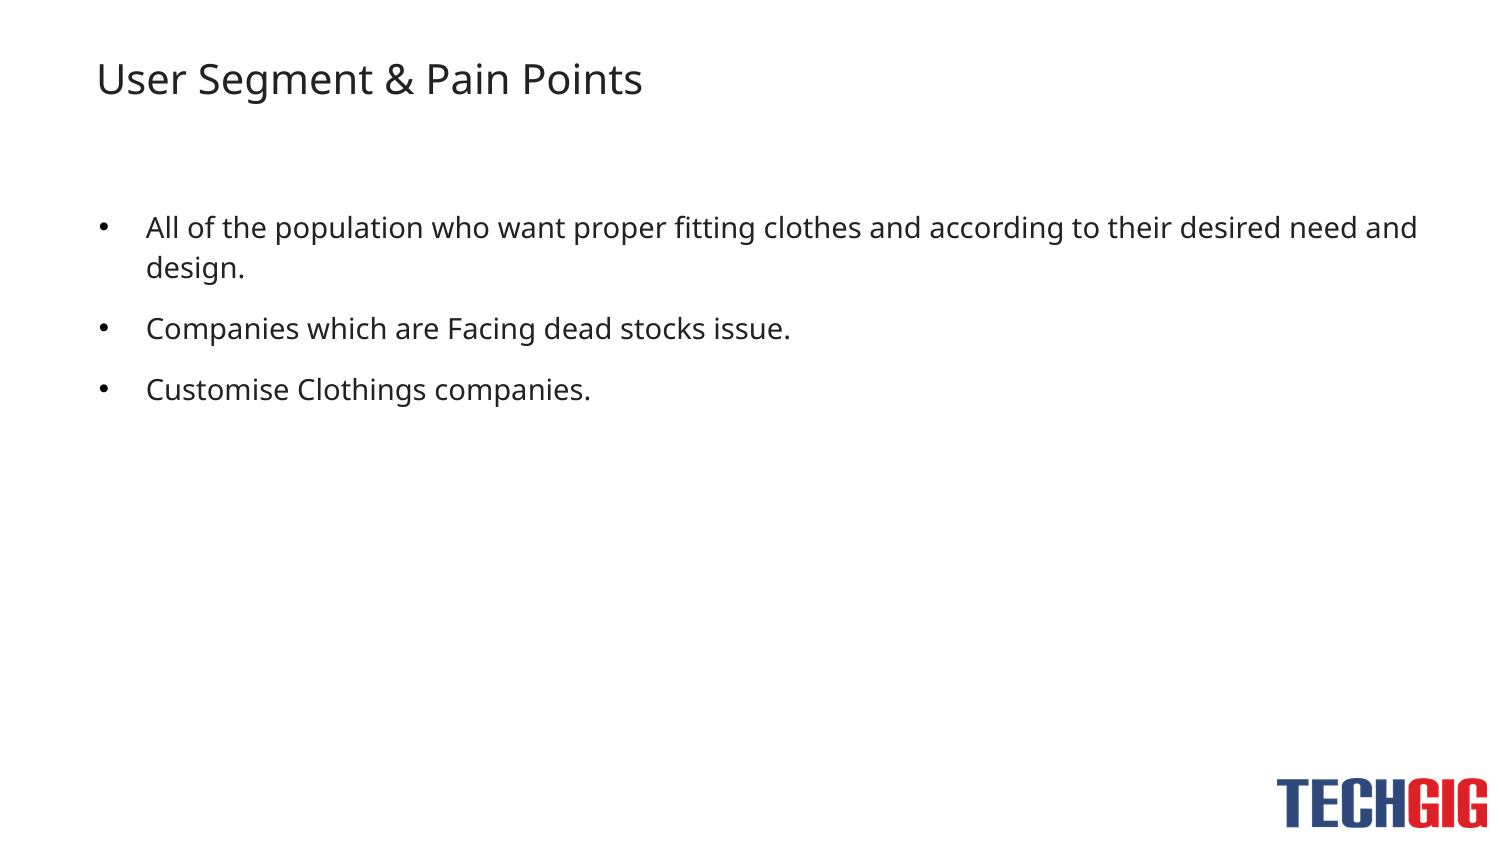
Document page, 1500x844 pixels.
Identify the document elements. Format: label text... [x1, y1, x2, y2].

title User Segment & Pain Points [81, 37, 1440, 133]
text_box All of the population who want proper fitting clothes and according to their desired need and design. Companies which are Facing dead stocks issue. Customise Clothings companies. [84, 188, 1436, 749]
picture [1277, 778, 1487, 828]
